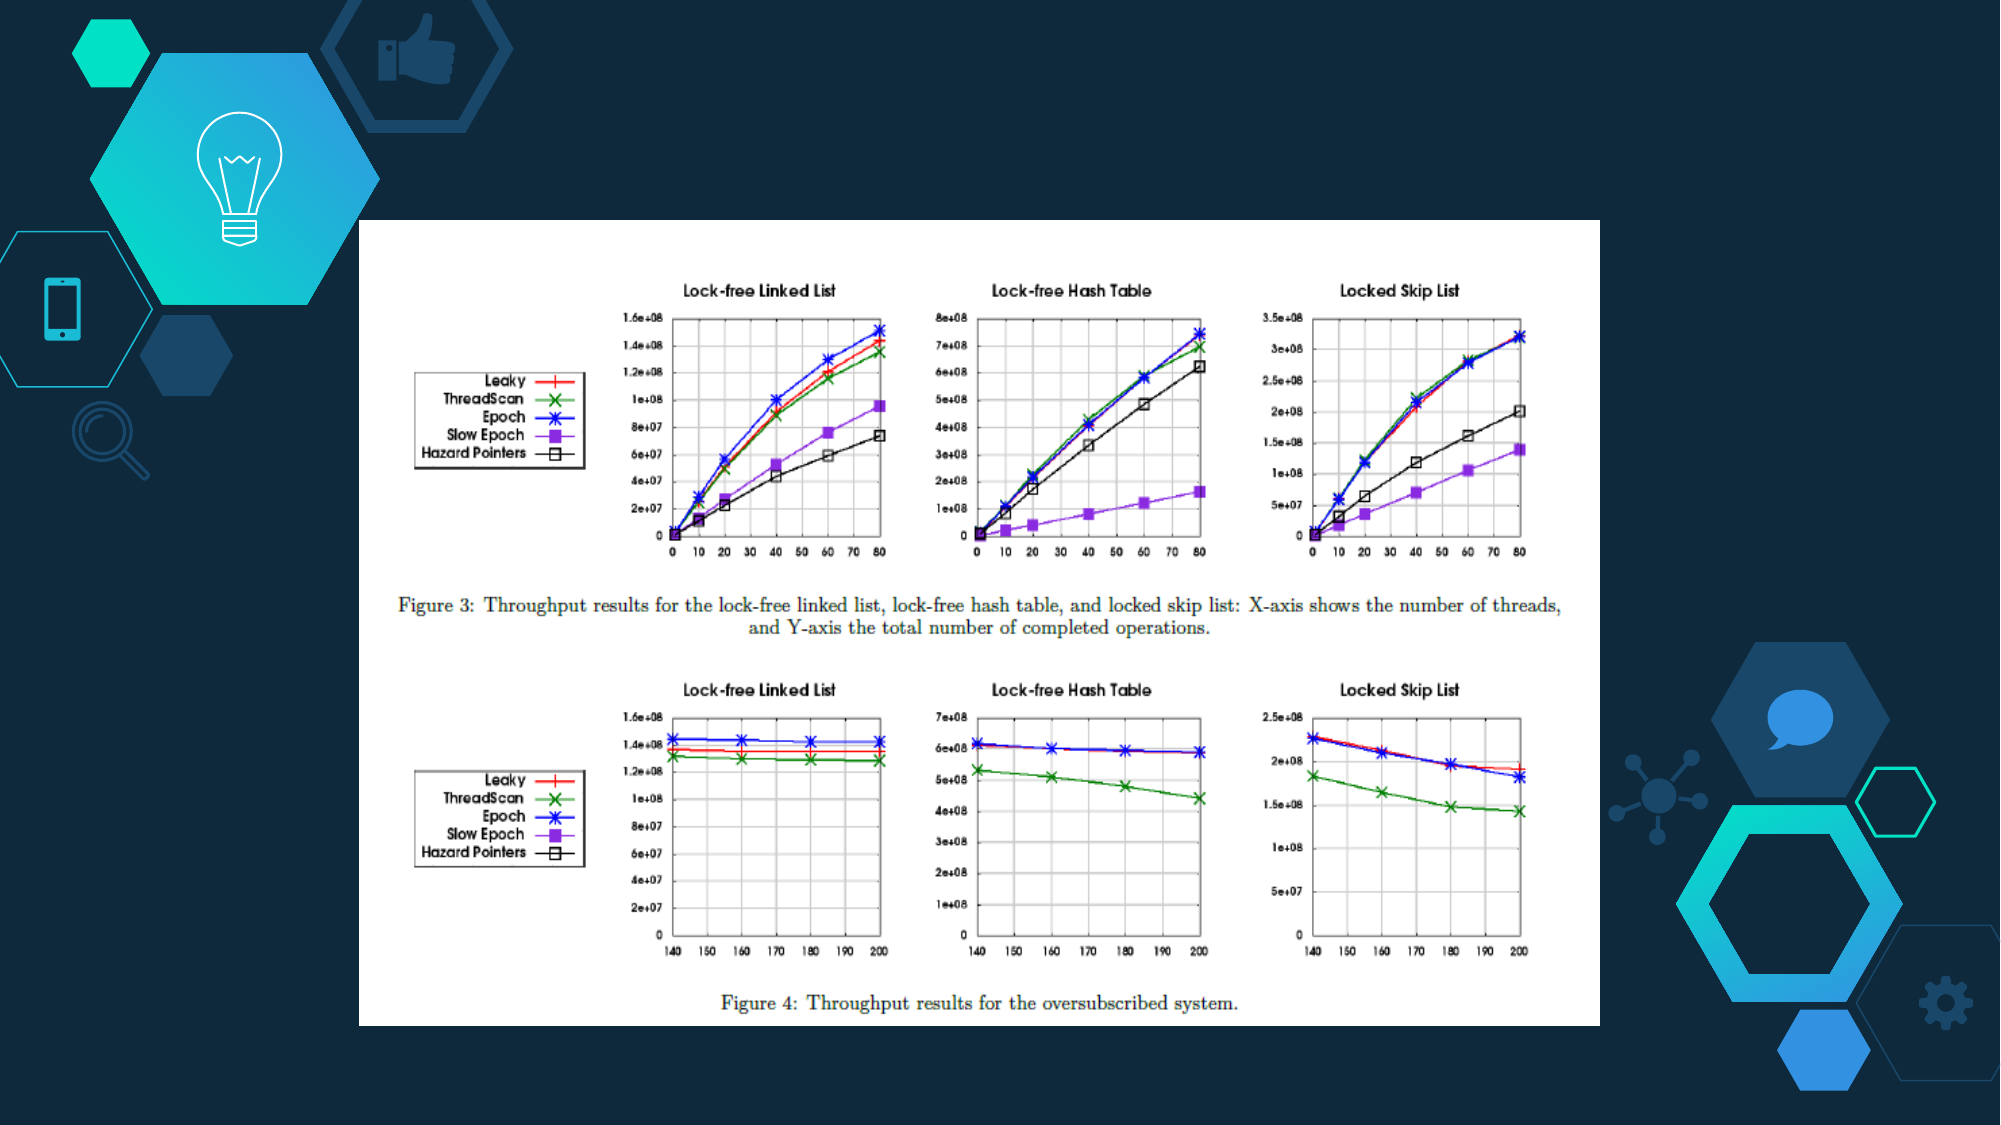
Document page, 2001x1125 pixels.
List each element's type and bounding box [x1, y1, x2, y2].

picture [358, 220, 1600, 1026]
